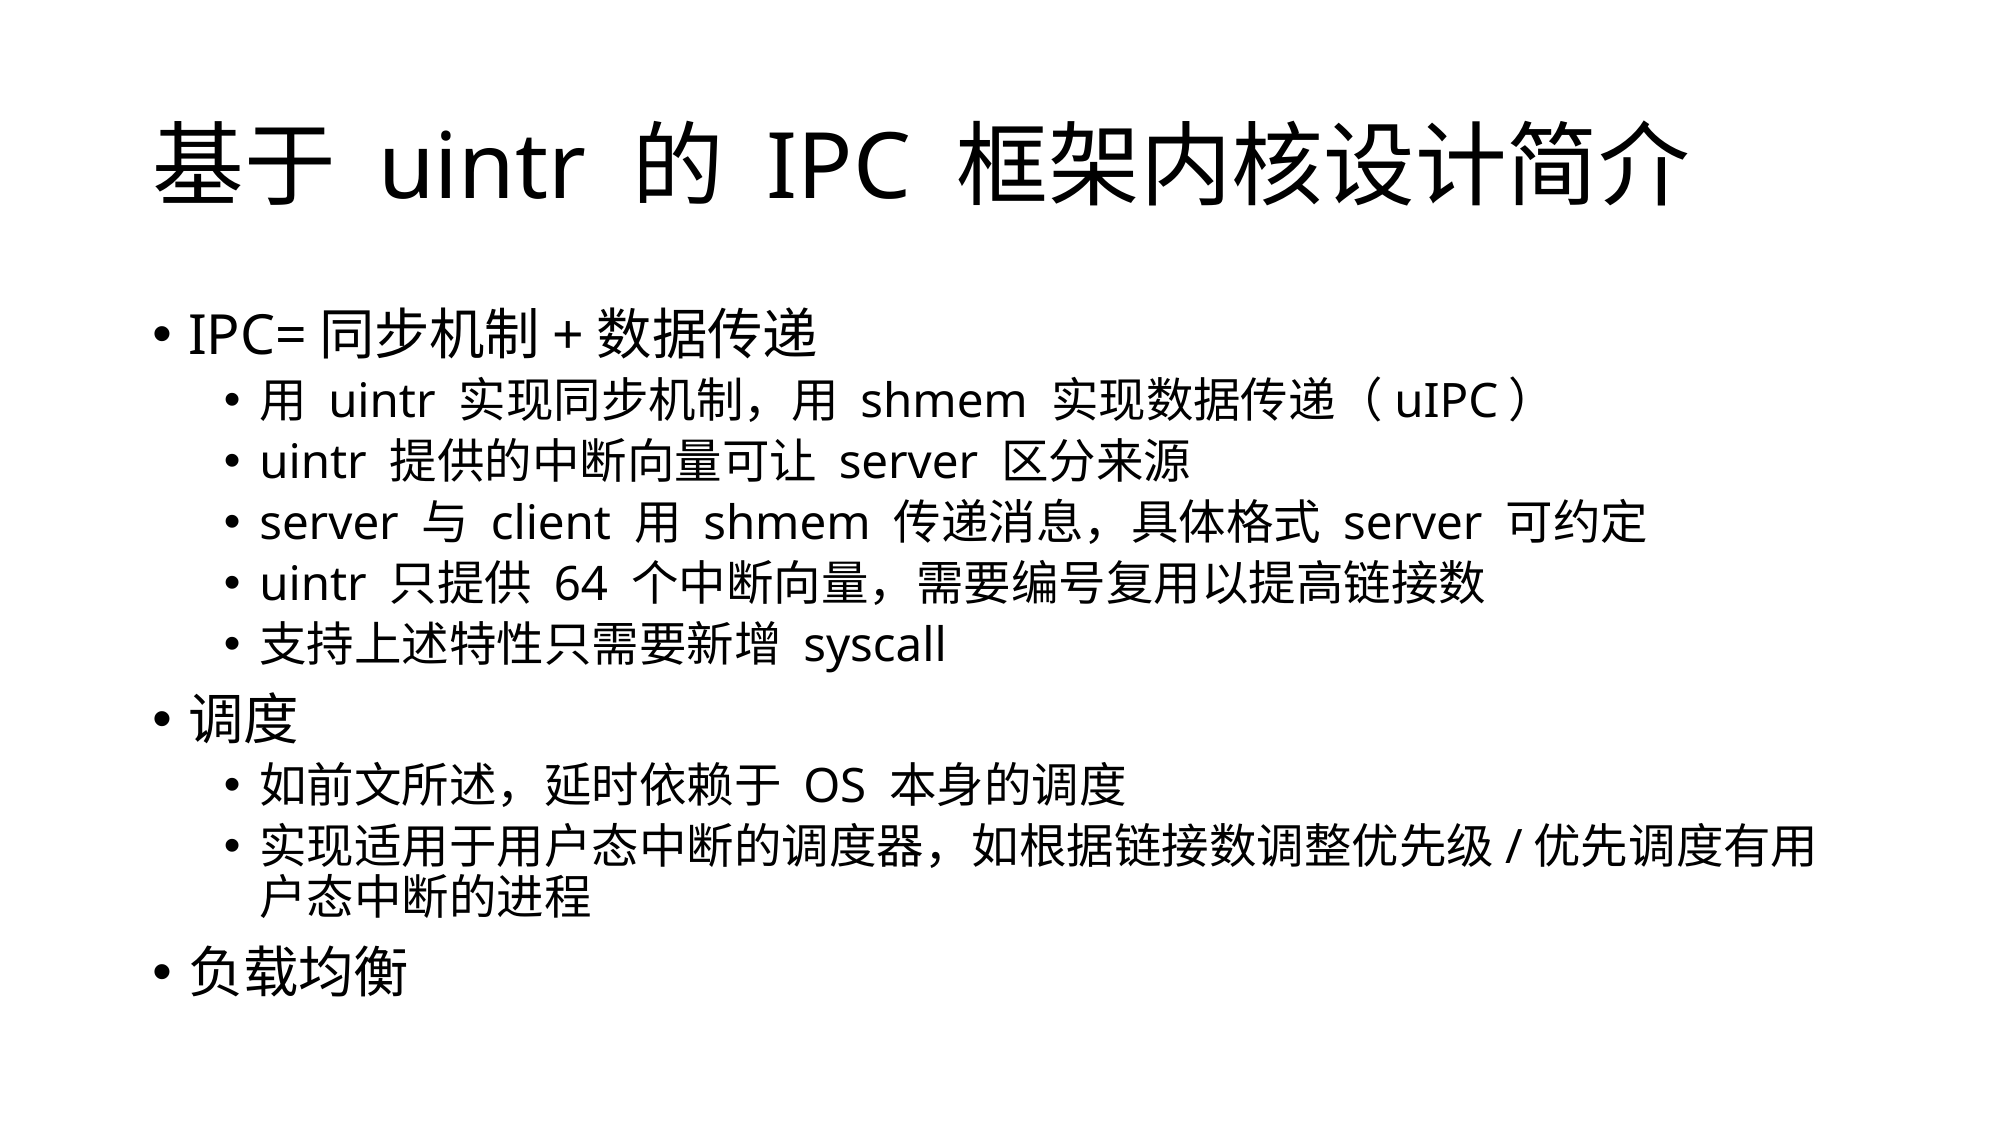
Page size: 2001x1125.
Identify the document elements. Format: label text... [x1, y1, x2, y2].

list IPC=同步机制+数据传递 用 uintr 实现同步机制，用 shmem 实现数据传递（uIPC） uintr 提供的中断向量可让 server 区分来源 server 与 client 用 shmem 传递消息，具体格式 server 可约定 uintr 只提供 64 个中断向量，需要编号复用以提高链接数 支持上述特性只需要新增 syscall 调度 如前文所述，延时依赖于 OS 本身的调度 实现适用于用户态中断的调度器，如根据链接数调整优先级/优先调度有用户态中断的进程 负载均衡 [137, 299, 1863, 1014]
title 基于 uintr 的 IPC 框架内核设计简介 [137, 59, 1863, 278]
